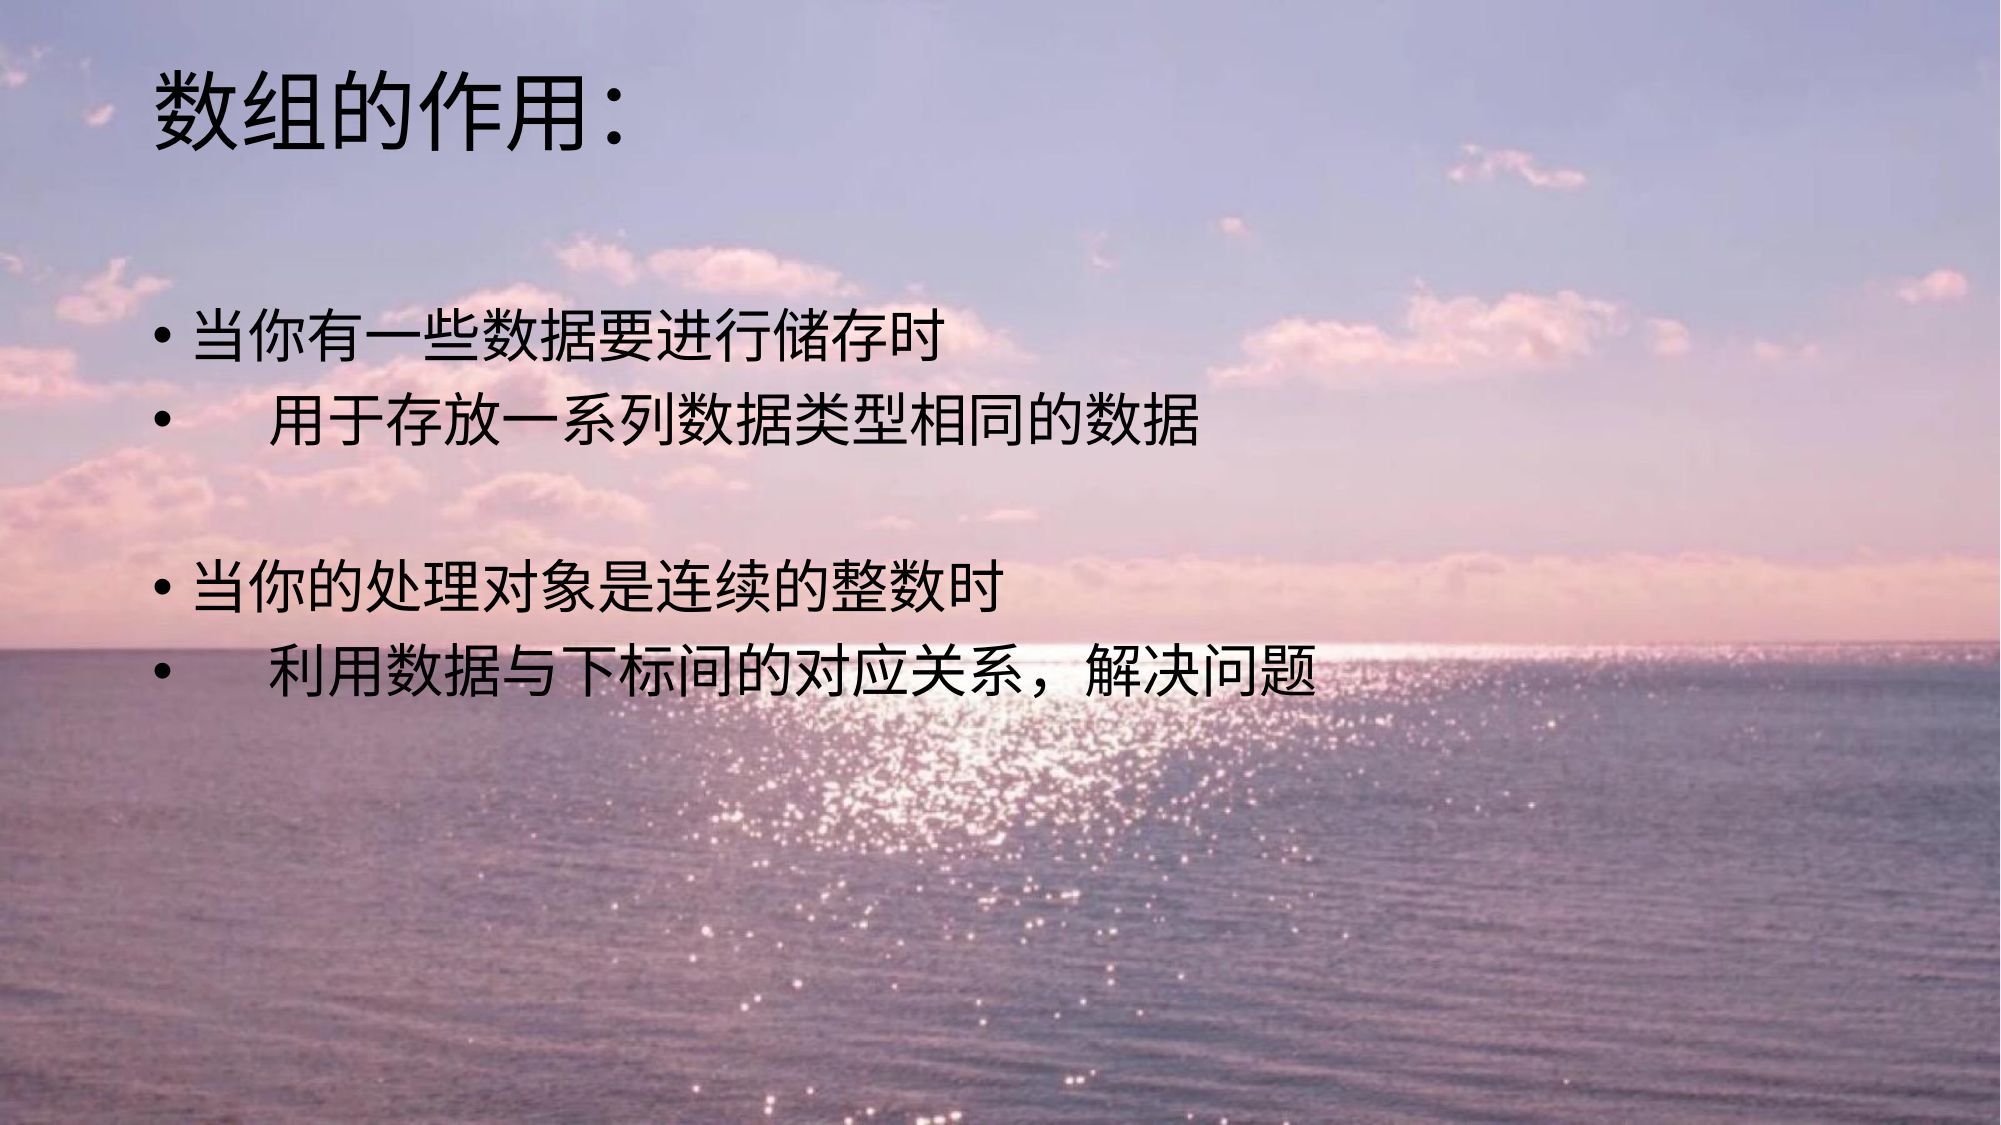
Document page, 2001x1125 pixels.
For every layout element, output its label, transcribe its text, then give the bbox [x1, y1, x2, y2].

picture [0, 0, 2001, 1125]
list 当你有一些数据要进行储存时 用于存放一系列数据类型相同的数据 当你的处理对象是连续的整数时 利用数据与下标间的对应关系，解决问题 [137, 299, 1863, 1014]
title 数组的作用： [137, 59, 1863, 278]
